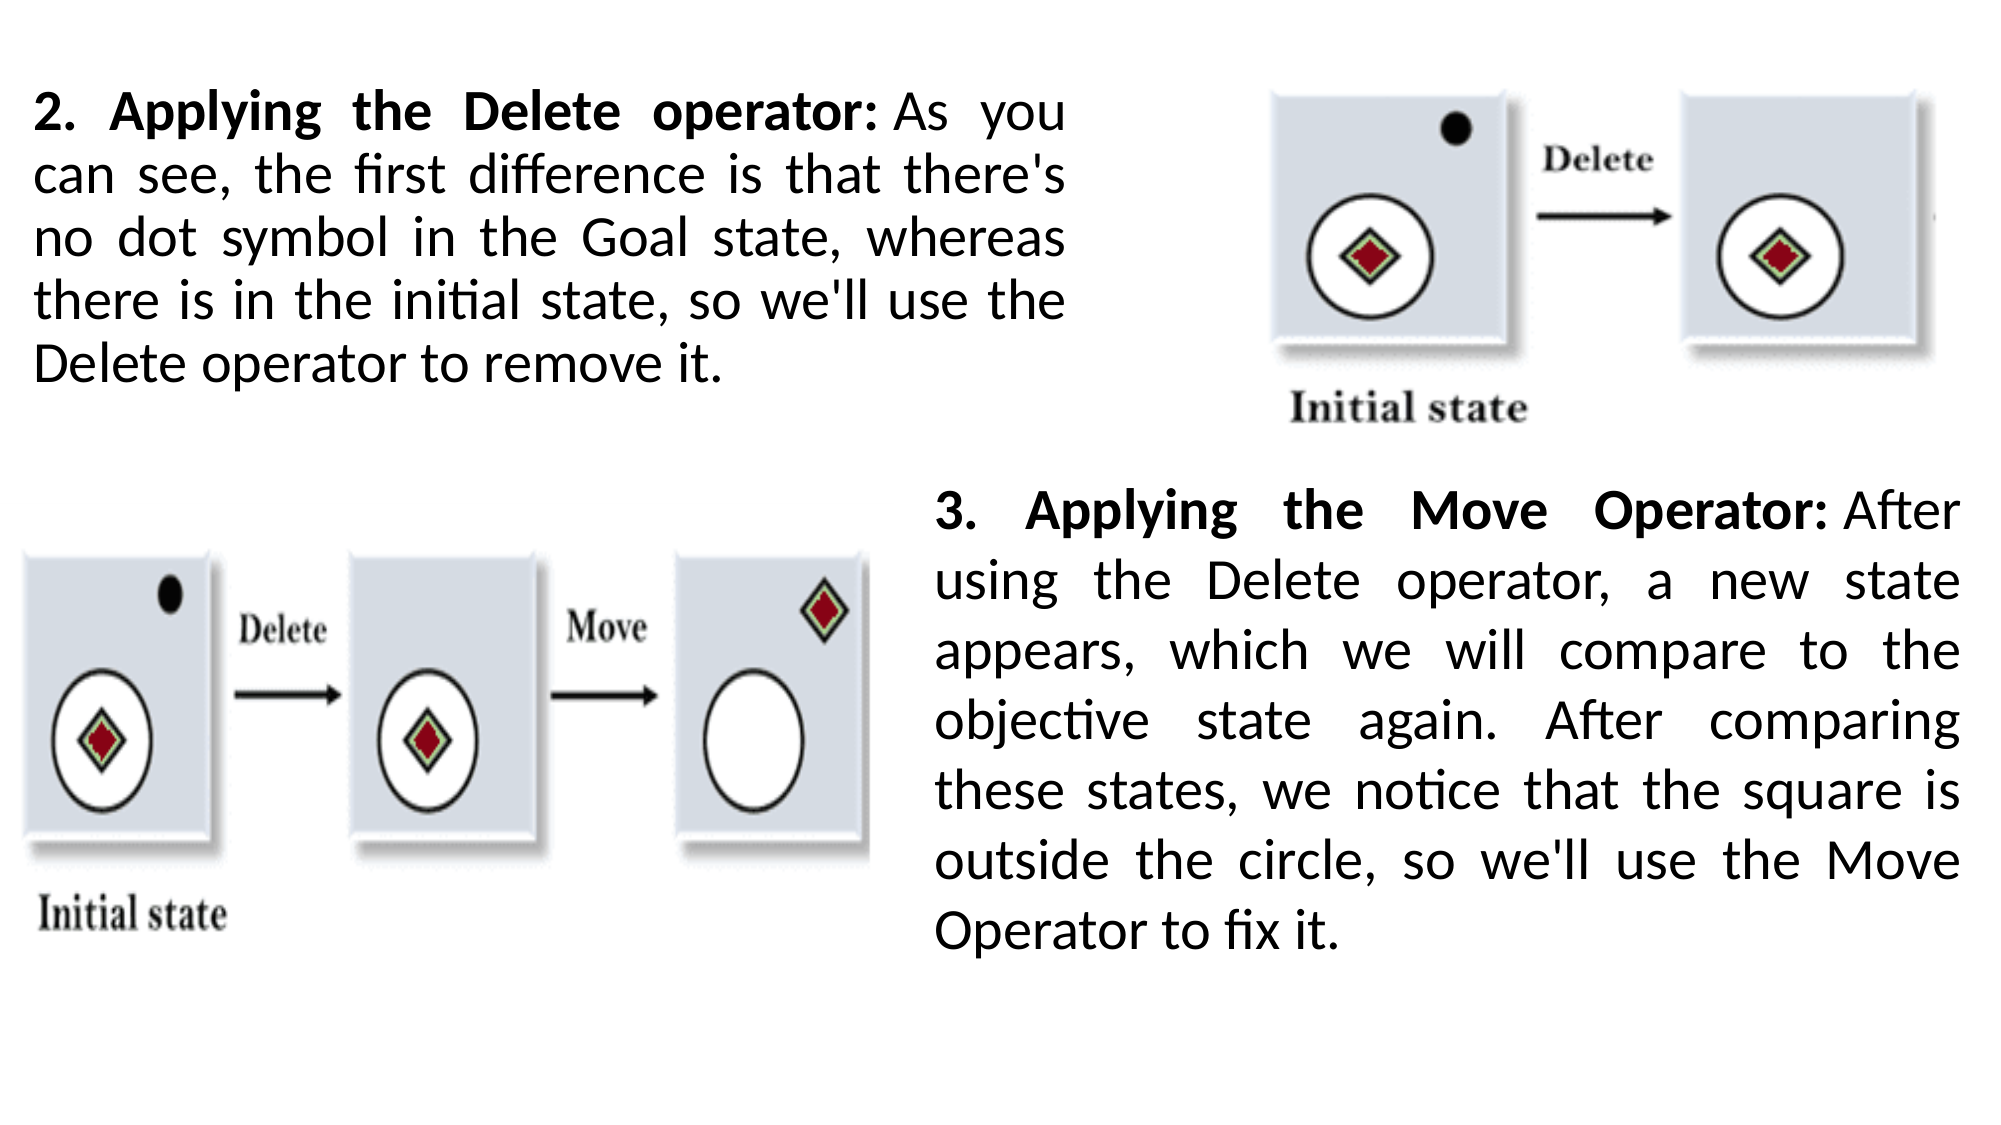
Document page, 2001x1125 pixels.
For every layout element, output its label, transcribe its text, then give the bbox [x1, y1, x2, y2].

picture [1222, 65, 1939, 463]
text_box 3. Applying the Move Operator: After using the Delete operator, a new state appears, which we will compare to the objective state again. After comparing these states, we notice that the square is outside the circle, so we'll use the Move Operator to fix it. [919, 463, 1977, 969]
list 2. Applying the Delete operator: As you can see, the first difference is that there's no dot symbol in the Goal state, whereas there is in the initial state, so we'll use the Delete operator to remove it. [18, 72, 1083, 426]
picture [0, 502, 894, 974]
